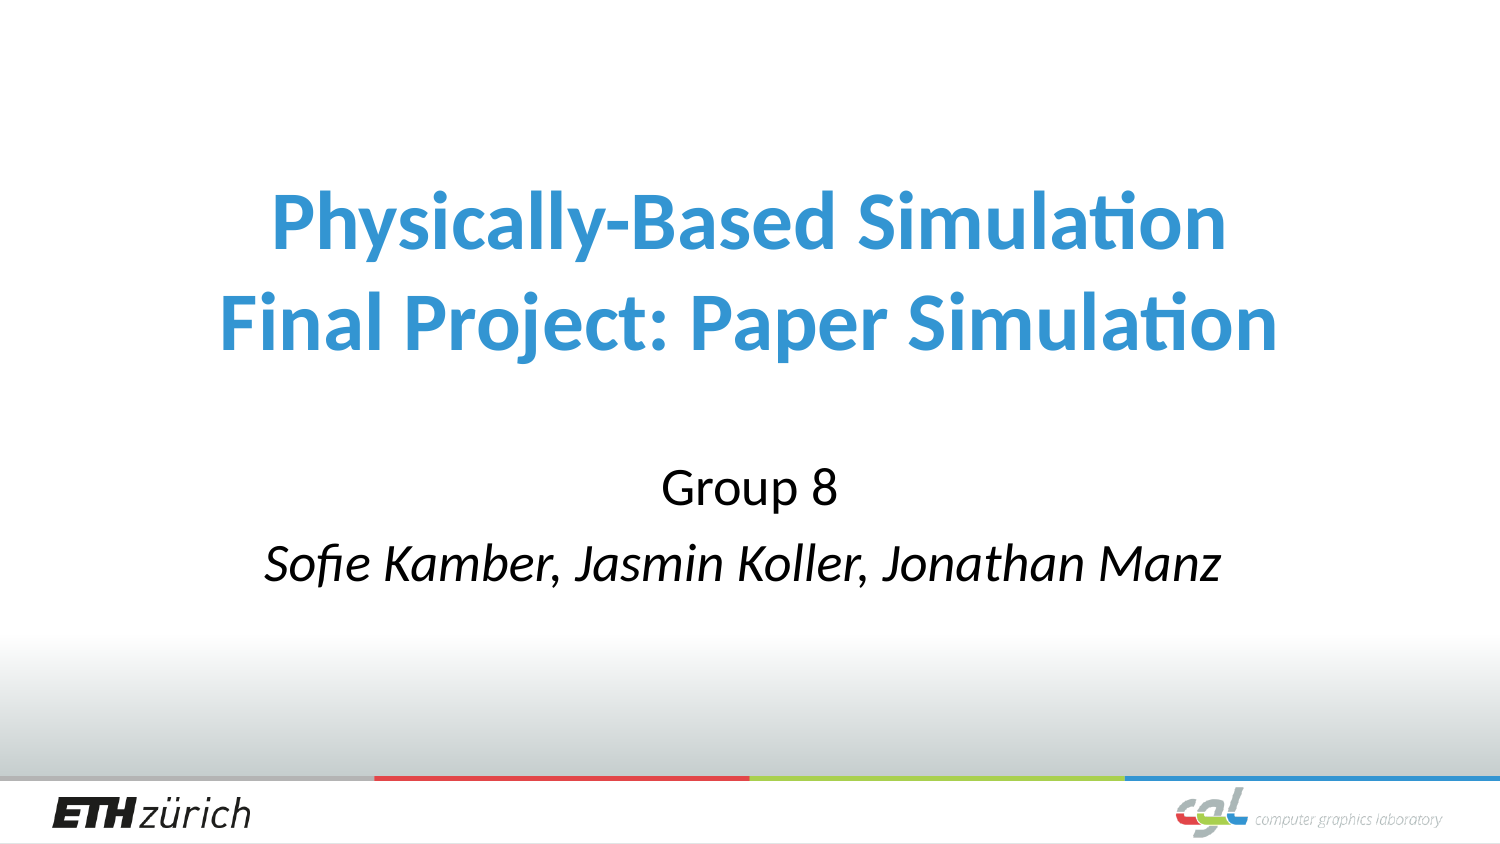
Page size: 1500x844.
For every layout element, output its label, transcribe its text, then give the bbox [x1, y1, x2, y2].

subtitle Group 8 Sofie Kamber, Jasmin Koller, Jonathan Manz [52, 439, 1448, 604]
picture [52, 797, 250, 828]
title Physically-Based Simulation Final Project: Paper Simulation [52, 243, 1448, 367]
picture [0, 776, 1500, 844]
